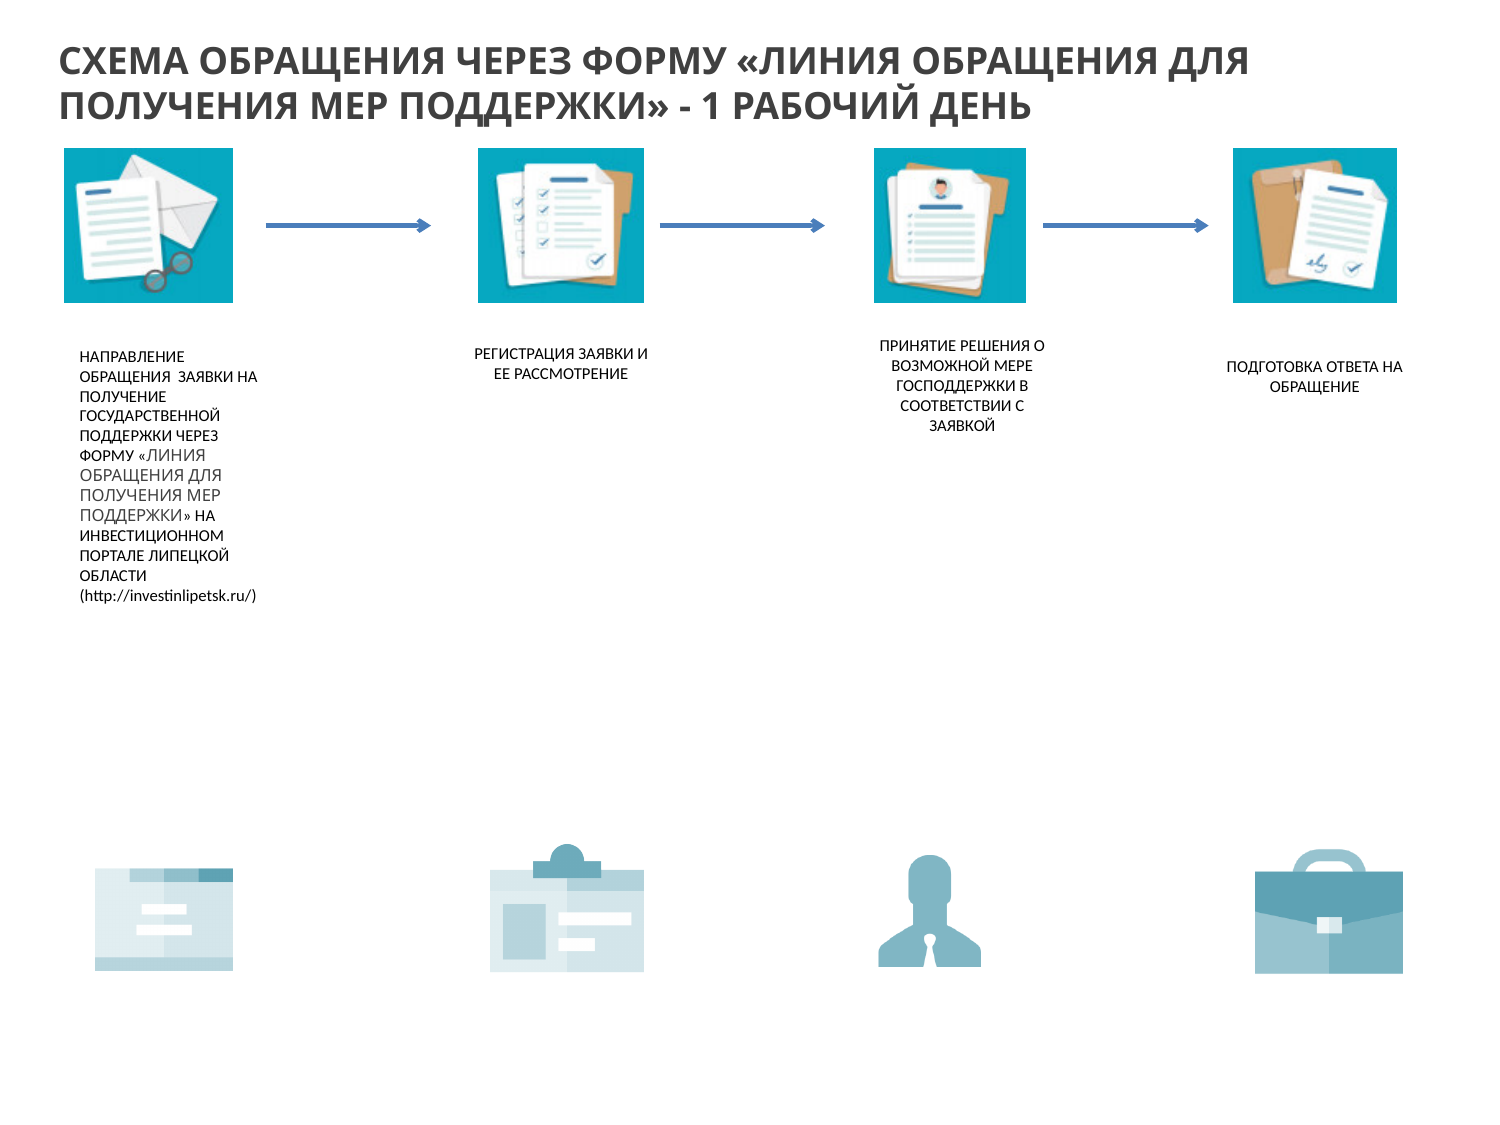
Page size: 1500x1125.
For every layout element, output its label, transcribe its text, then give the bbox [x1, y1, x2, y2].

picture [874, 855, 986, 967]
picture [490, 830, 645, 985]
text_box ПРИНЯТИЕ РЕШЕНИЯ О ВОЗМОЖНОЙ МЕРЕ ГОСПОДДЕРЖКИ В СООТВЕТСТВИИ С ЗАЯВКОЙ [856, 327, 1069, 443]
text_box ПОДГОТОВКА ОТВЕТА НА ОБРАЩЕНИЕ [1208, 348, 1422, 403]
picture [1254, 836, 1403, 985]
text_box СХЕМА ОБРАЩЕНИЯ ЧЕРЕЗ ФОРМУ «ЛИНИЯ ОБРАЩЕНИЯ ДЛЯ ПОЛУЧЕНИЯ МЕР ПОДДЕРЖКИ» - 1 РАБОЧИЙ ДЕНЬ [41, 29, 1459, 135]
picture [64, 148, 233, 303]
picture [873, 148, 1027, 303]
picture [95, 851, 233, 989]
picture [1233, 148, 1397, 303]
text_box НАПРАВЛЕНИЕ ОБРАЩЕНИЯ ЗАЯВКИ НА ПОЛУЧЕНИЕ ГОСУДАРСТВЕННОЙ ПОДДЕРЖКИ ЧЕРЕЗ ФОРМУ «ЛИНИЯ ОБРАЩЕНИЯ ДЛЯ ПОЛУЧЕНИЯ МЕР ПОДДЕРЖКИ» НА ИНВЕСТИЦИОННОМ ПОРТАЛЕ ЛИПЕЦКОЙ ОБЛАСТИ (http://investinlipetsk.ru/) [64, 338, 278, 613]
text_box РЕГИСТРАЦИЯ ЗАЯВКИ И ЕЕ РАССМОТРЕНИЕ [455, 335, 668, 390]
picture [478, 148, 645, 303]
